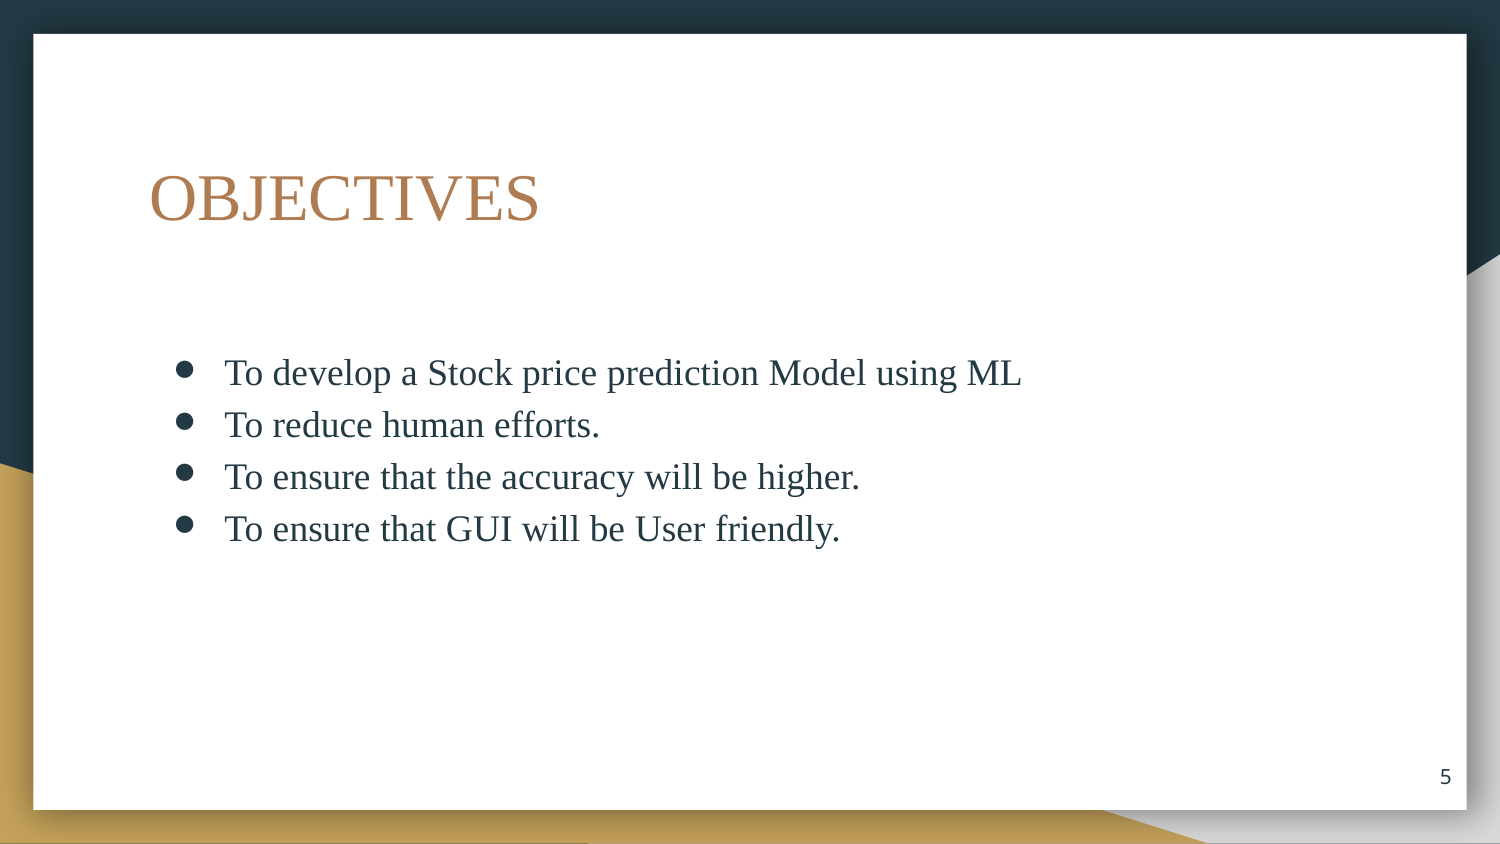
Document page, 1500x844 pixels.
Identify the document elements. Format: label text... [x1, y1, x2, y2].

slide_number 5 [1376, 745, 1467, 810]
title OBJECTIVES [134, 138, 1366, 296]
list To develop a Stock price prediction Model using ML To reduce human efforts. To ensure that the accuracy will be higher. To ensure that GUI will be User friendly. [134, 326, 1366, 729]
